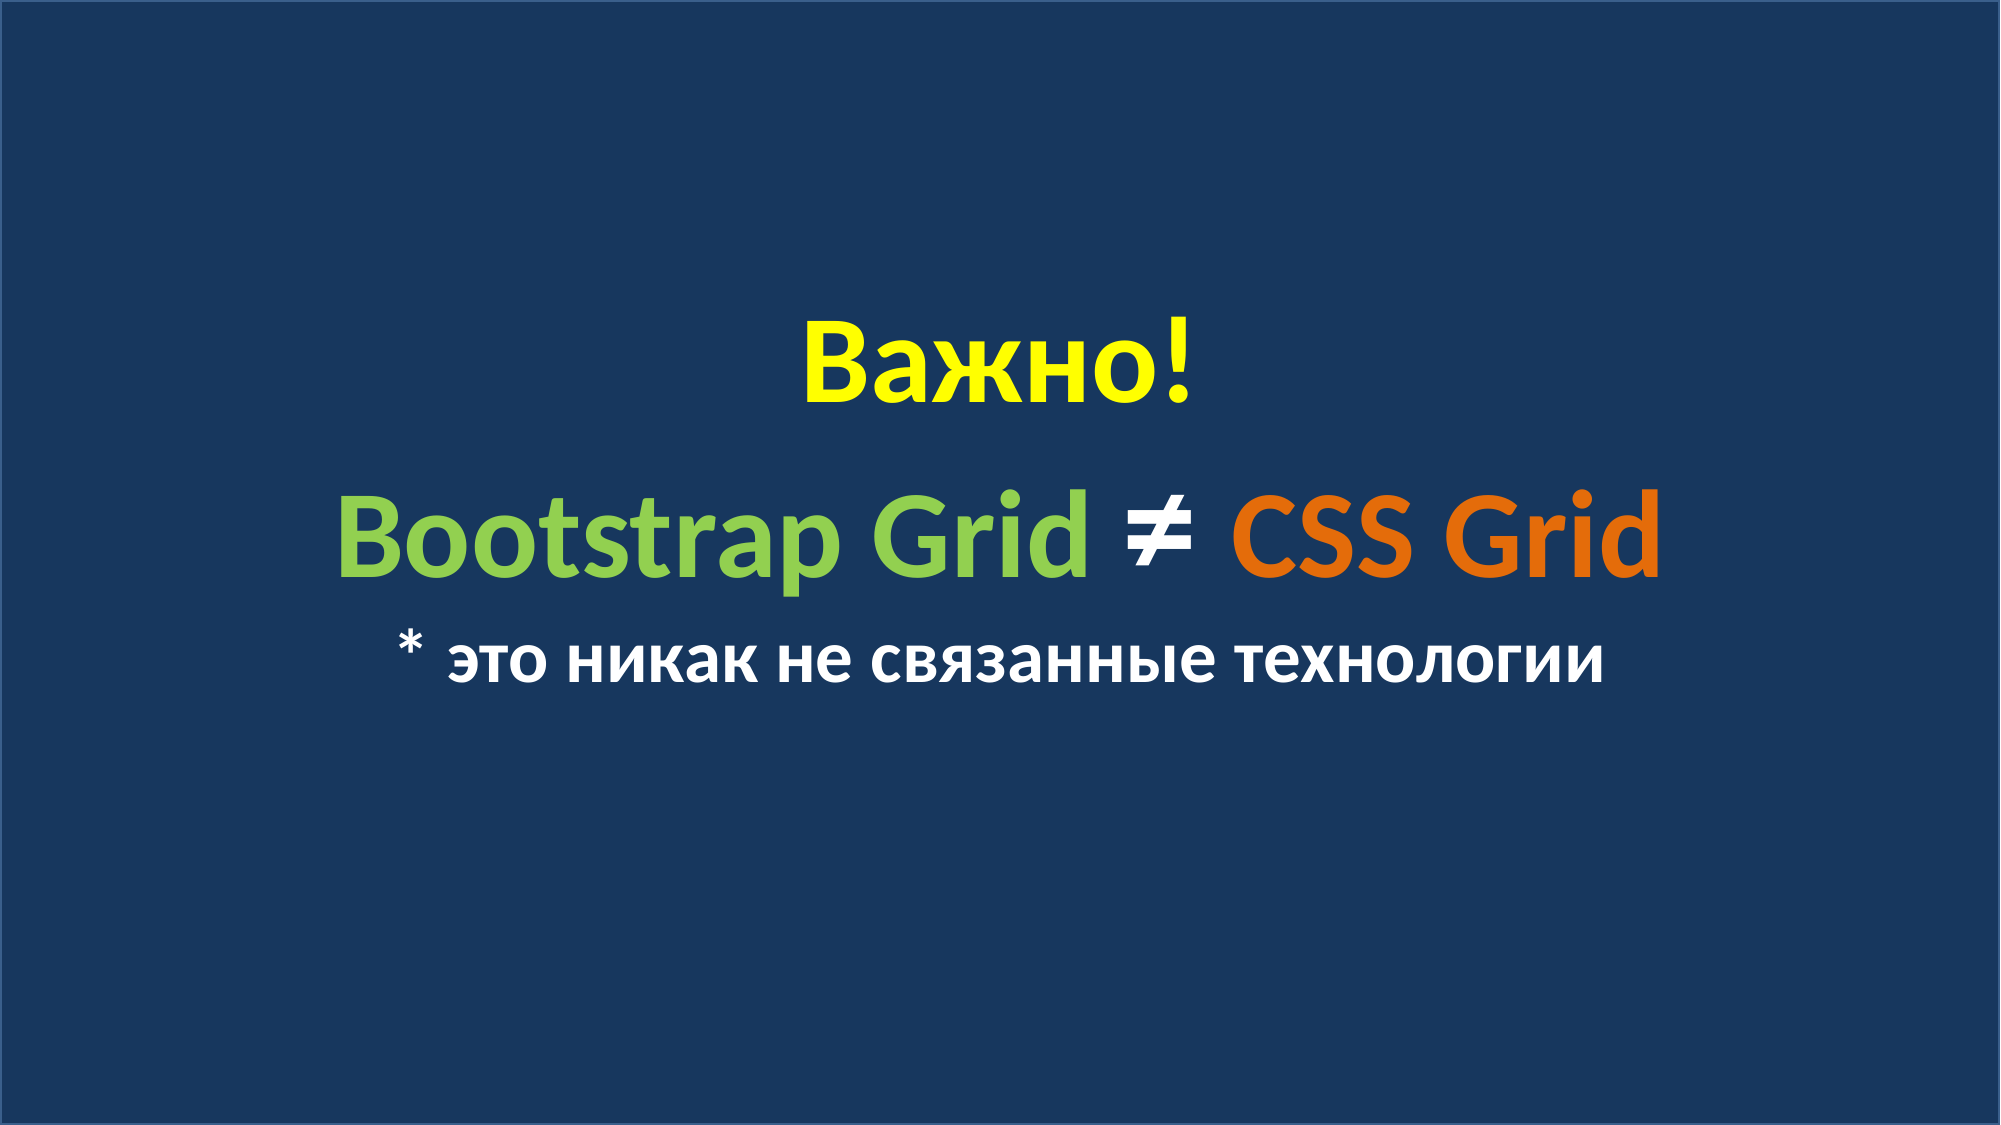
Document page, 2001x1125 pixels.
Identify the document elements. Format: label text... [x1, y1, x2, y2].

text_box Важно! Bootstrap Grid ≠ CSS Grid * это никак не связанные технологии [0, 0, 2000, 1125]
